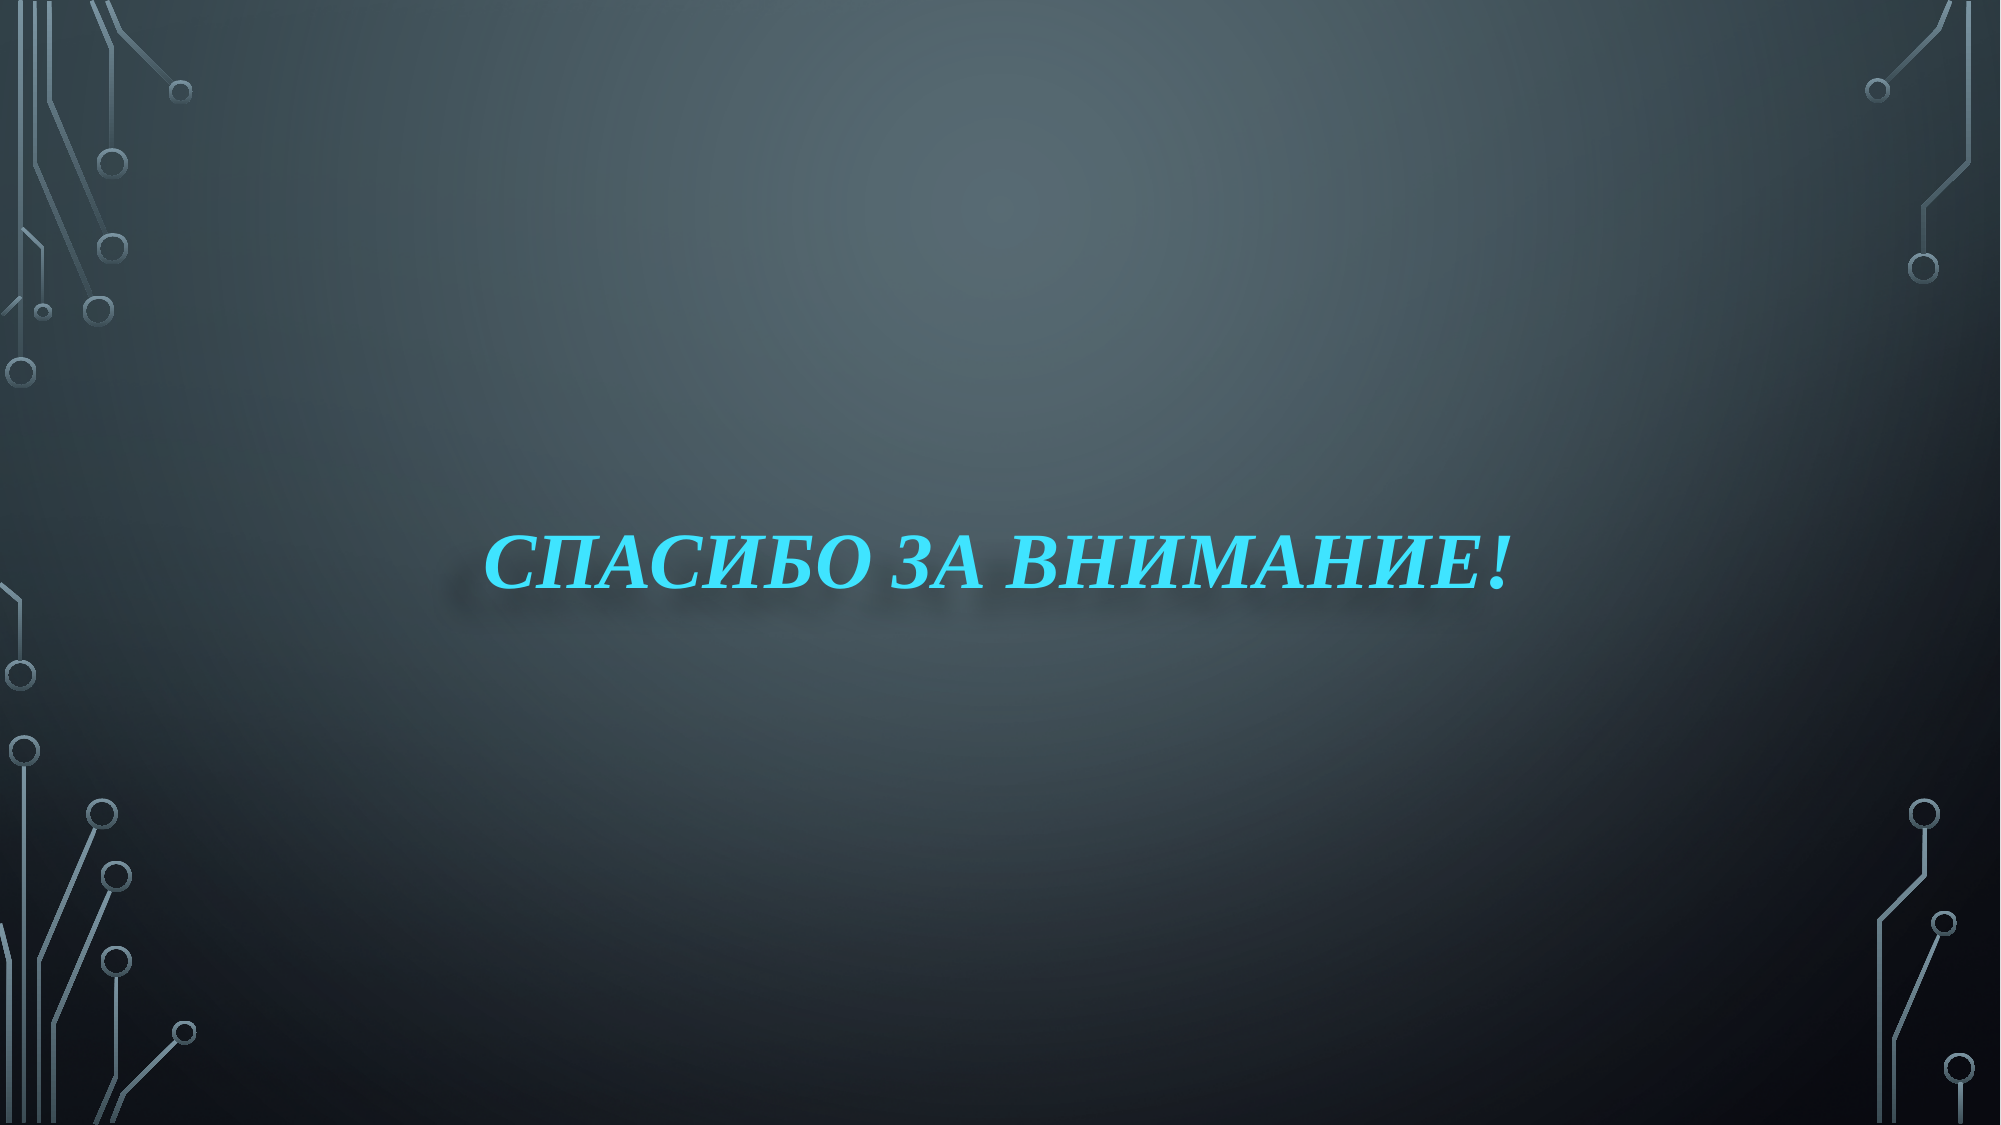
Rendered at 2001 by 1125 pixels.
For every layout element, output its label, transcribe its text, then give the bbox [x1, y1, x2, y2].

title СПАСИБО ЗА ВНИМАНИЕ! [435, 478, 1565, 647]
